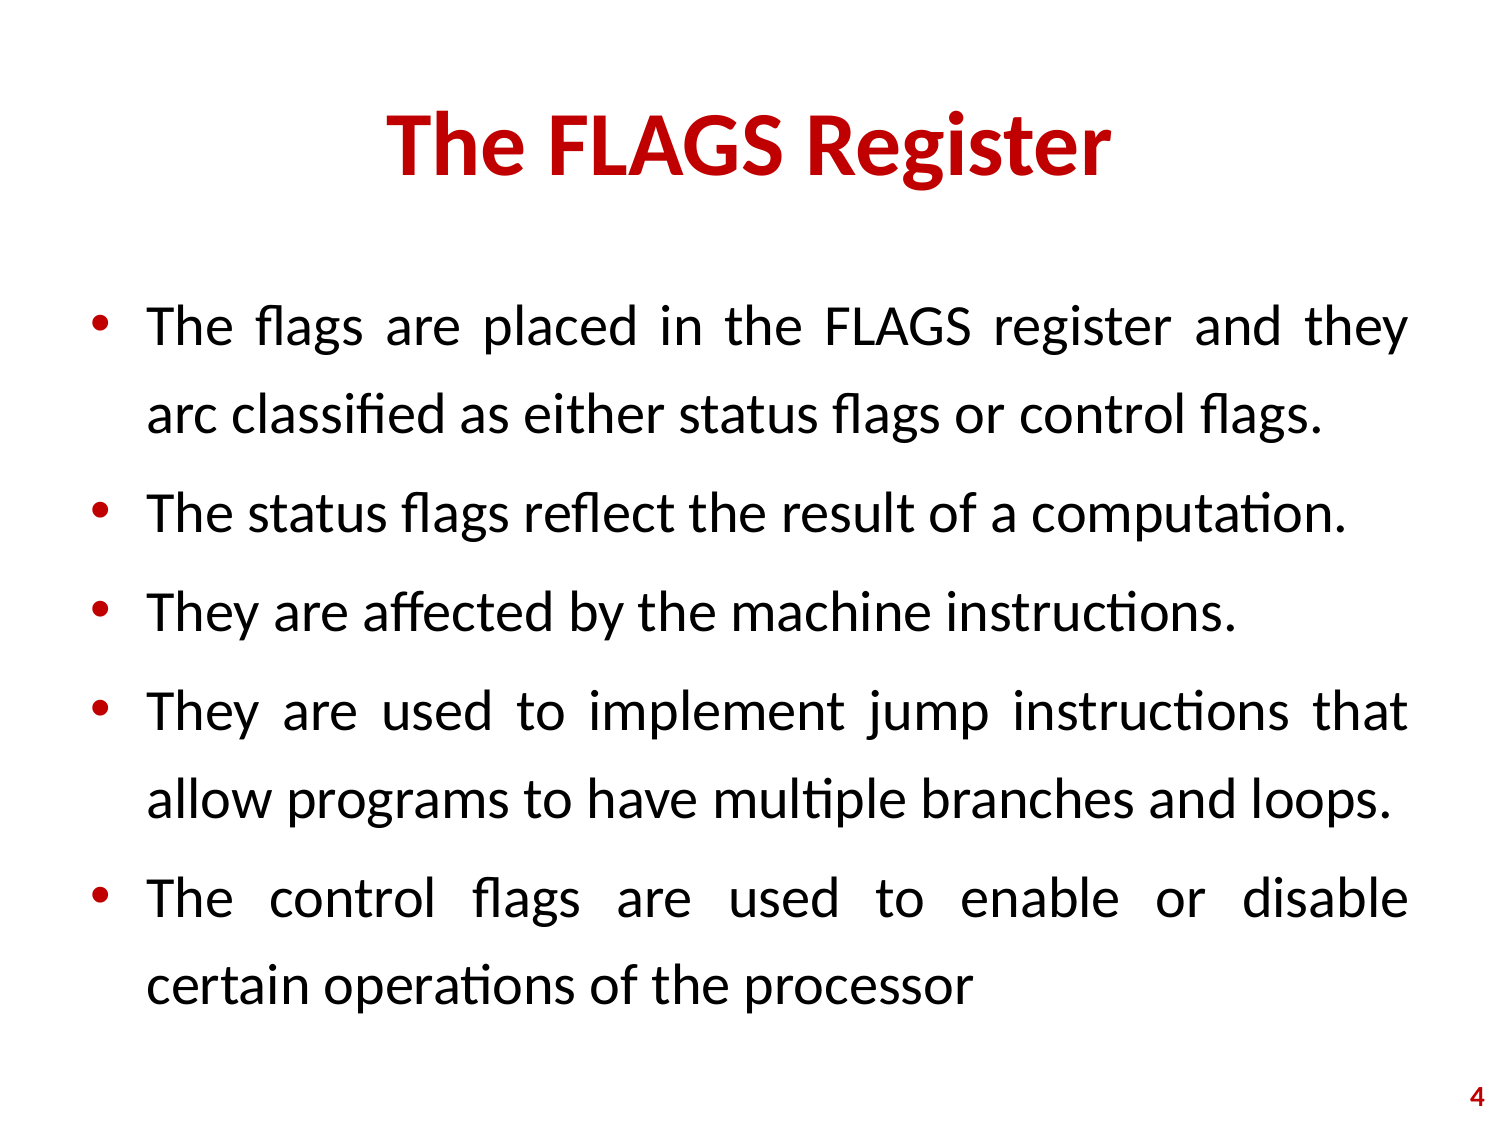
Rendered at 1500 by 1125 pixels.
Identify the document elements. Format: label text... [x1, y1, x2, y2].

text_box ‹#› [1149, 1065, 1500, 1125]
list The flags are placed in the FLAGS register and they arc classified as either status flags or control flags. The status flags reflect the result of a computation. They are affected by the machine instructions. They are used to implement jump instructions that allow programs to have multiple branches and loops. The control flags are used to enable or disable certain operations of the processor [75, 262, 1425, 1050]
title The FLAGS Register [75, 45, 1425, 233]
